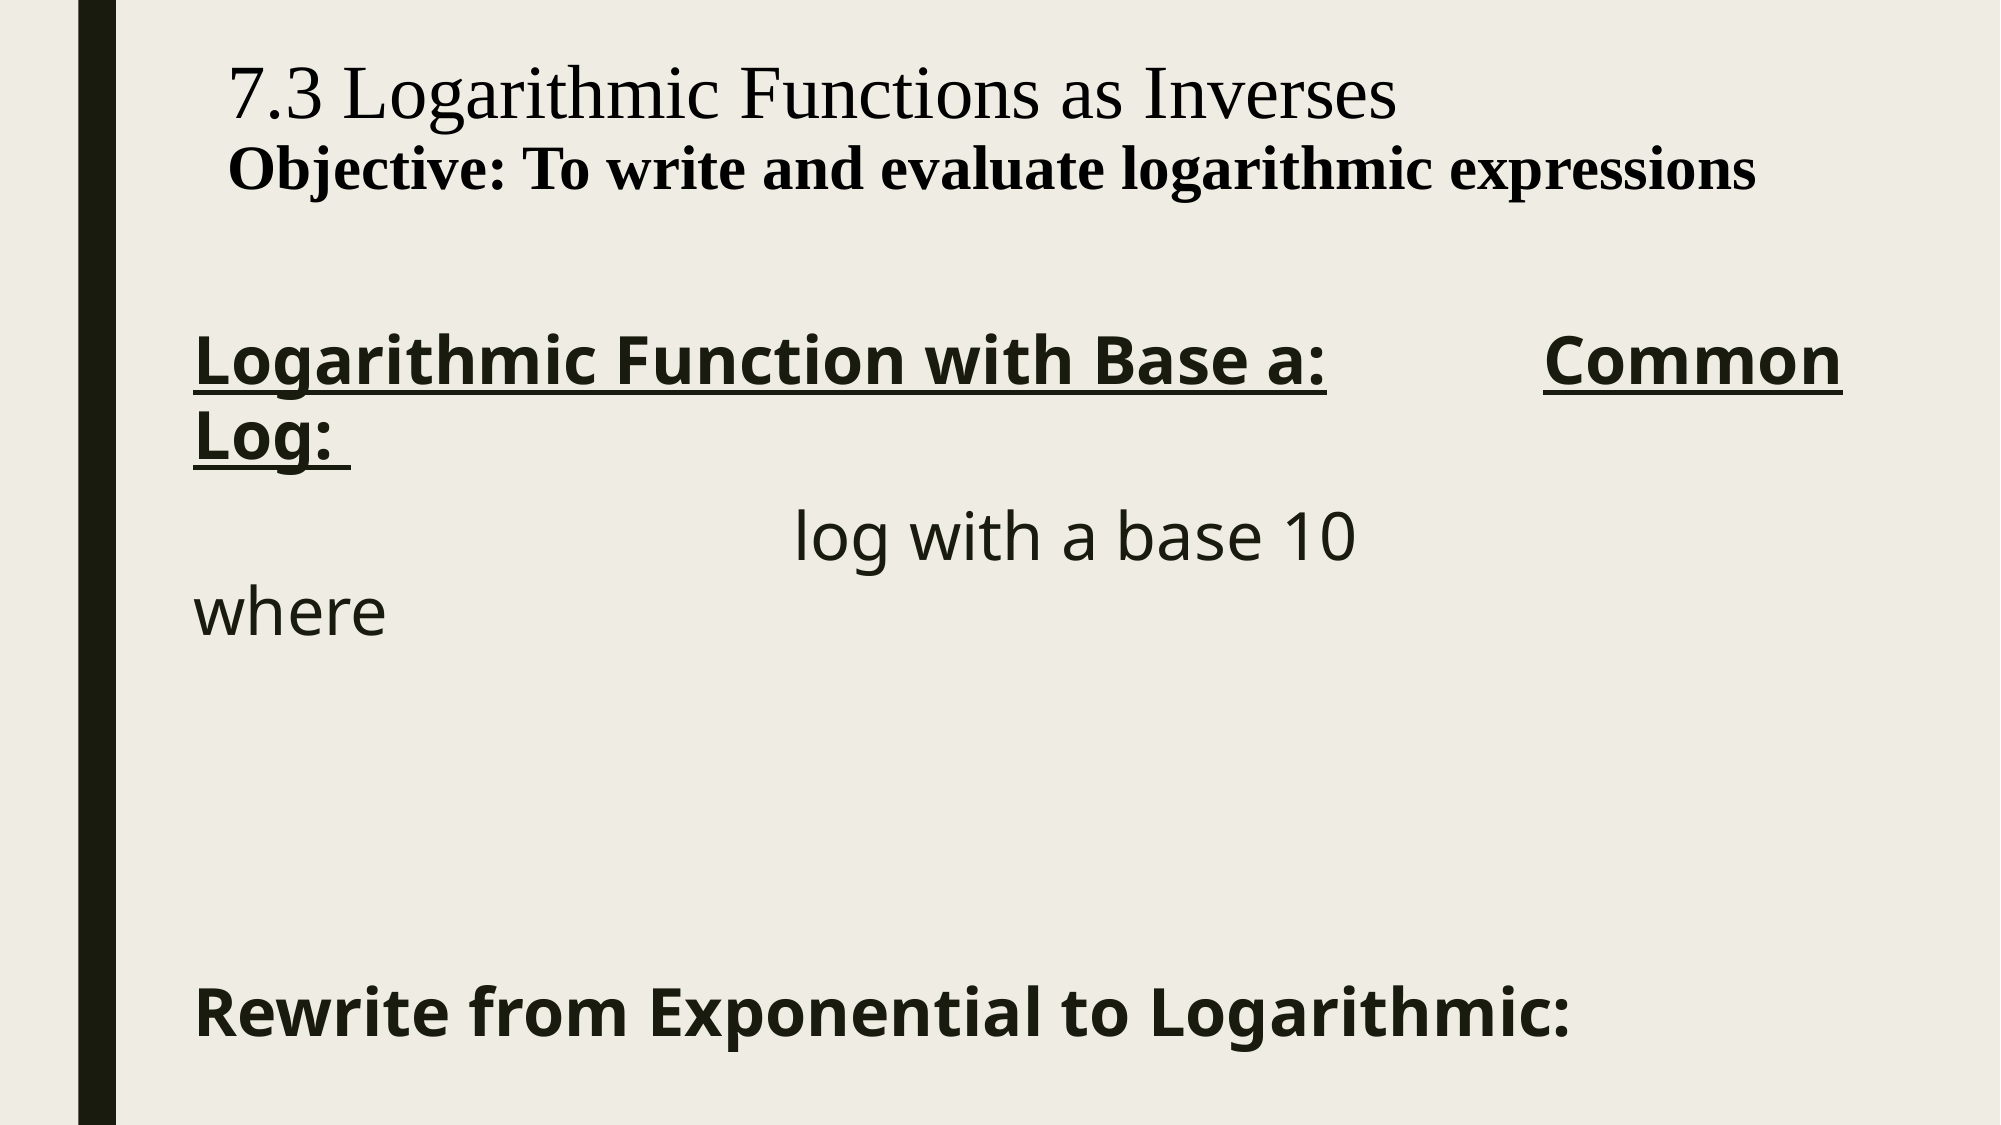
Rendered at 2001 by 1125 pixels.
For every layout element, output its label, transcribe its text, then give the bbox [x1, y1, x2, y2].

title 7.3 Logarithmic Functions as Inverses Objective: To write and evaluate logarithmic expressions [212, 46, 1788, 290]
